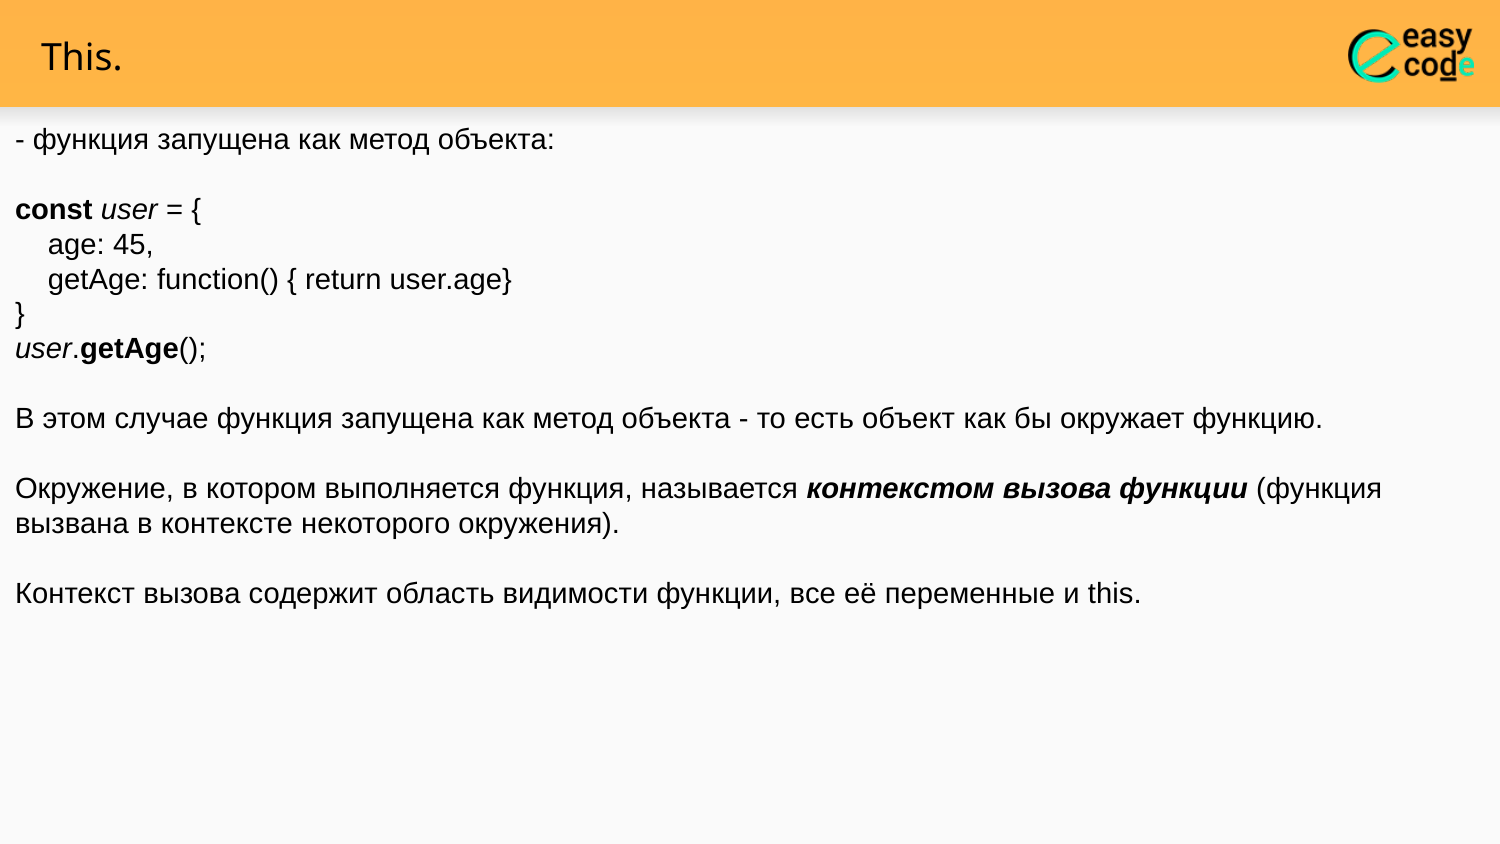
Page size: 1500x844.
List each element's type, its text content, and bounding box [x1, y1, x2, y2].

text_box - функция запущена как метод объекта: const user = { age: 45, getAge: function() { return user.age} } user.getAge(); В этом случае функция запущена как метод объекта - то есть объект как бы окружает функцию. Окружение, в котором выполняется функция, называется контекстом вызова функции (функция вызвана в контексте некоторого окружения). Контекст вызова содержит область видимости функции, все её переменные и this. [0, 105, 1492, 833]
picture [1348, 28, 1475, 84]
title This. [26, 6, 1474, 105]
